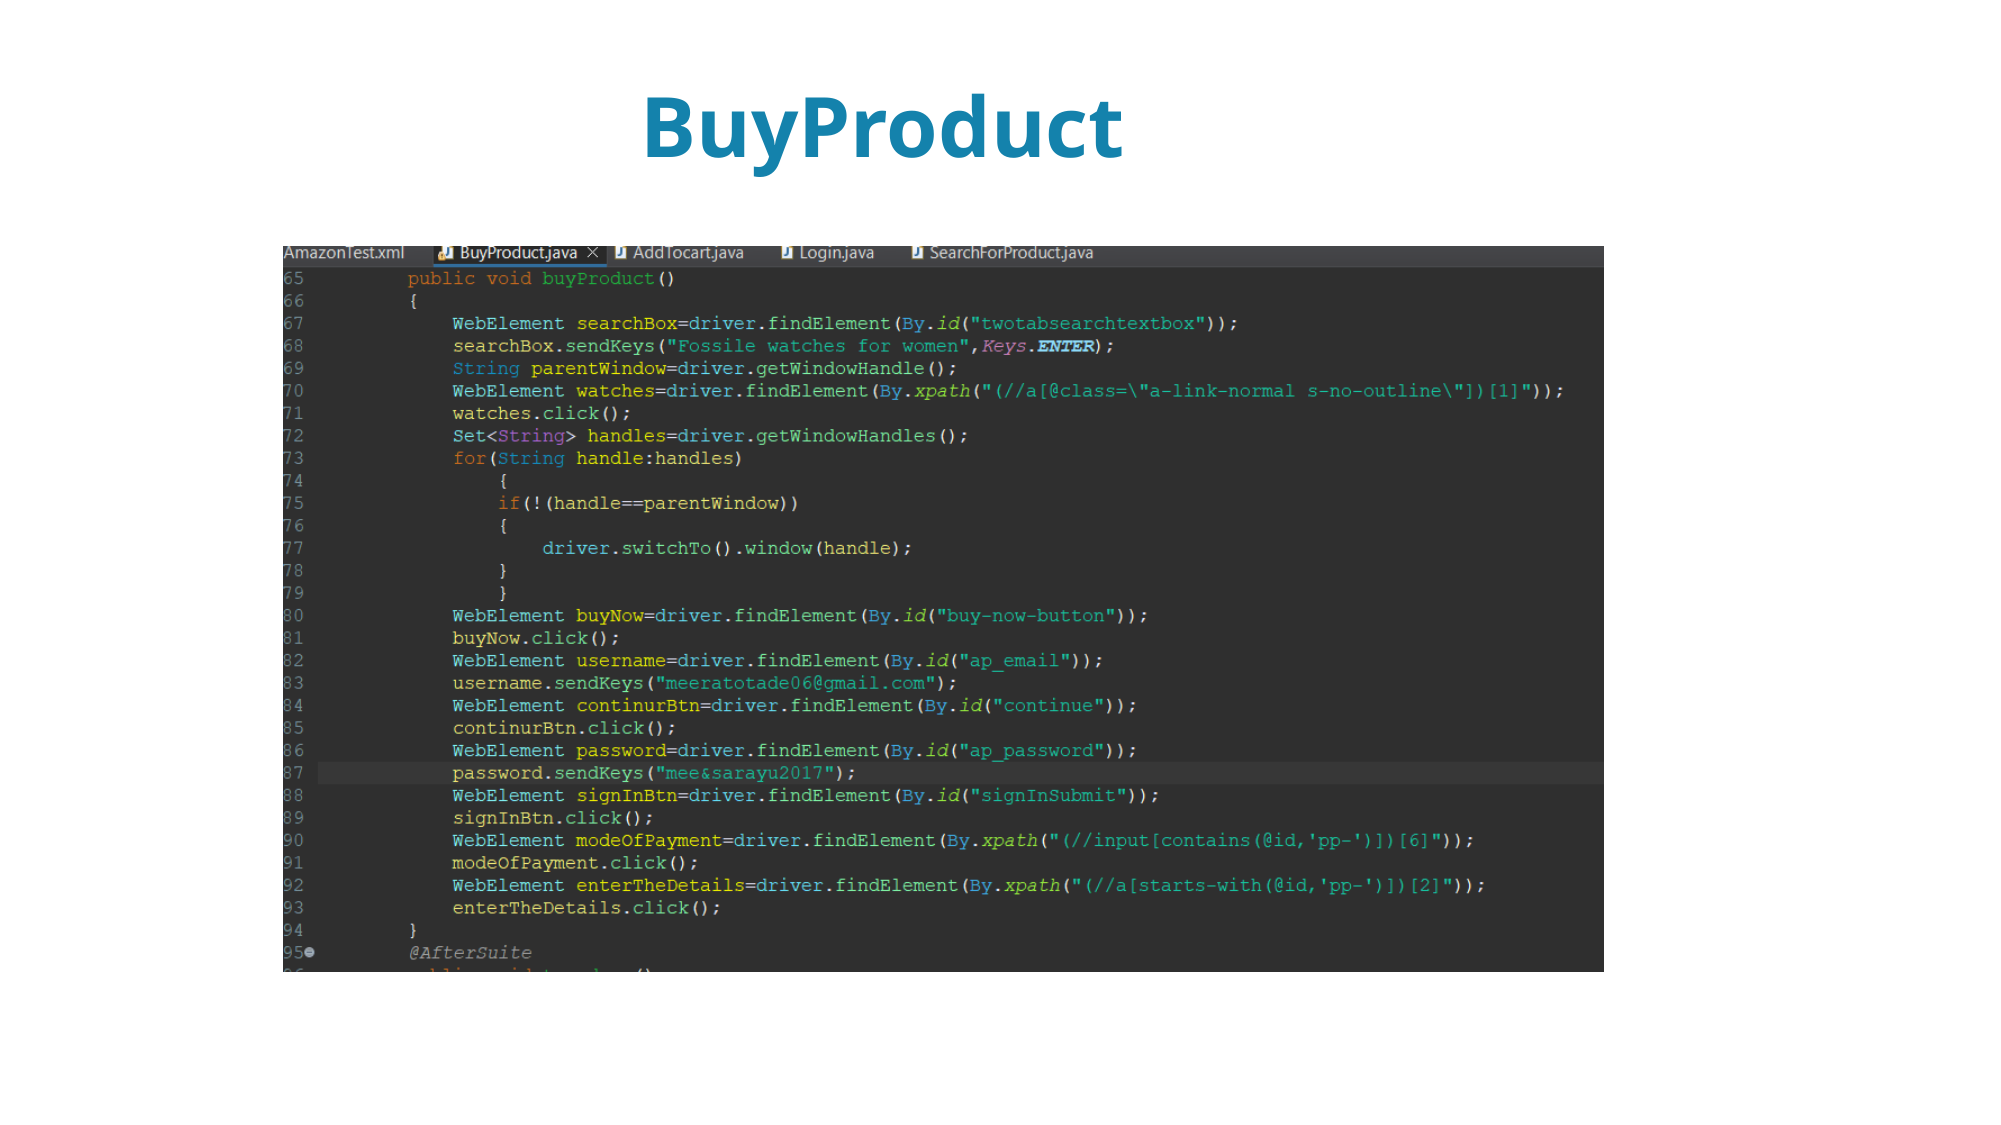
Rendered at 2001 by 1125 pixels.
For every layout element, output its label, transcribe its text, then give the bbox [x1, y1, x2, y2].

text_box BuyProduct [625, 66, 1329, 227]
picture [283, 246, 1604, 973]
